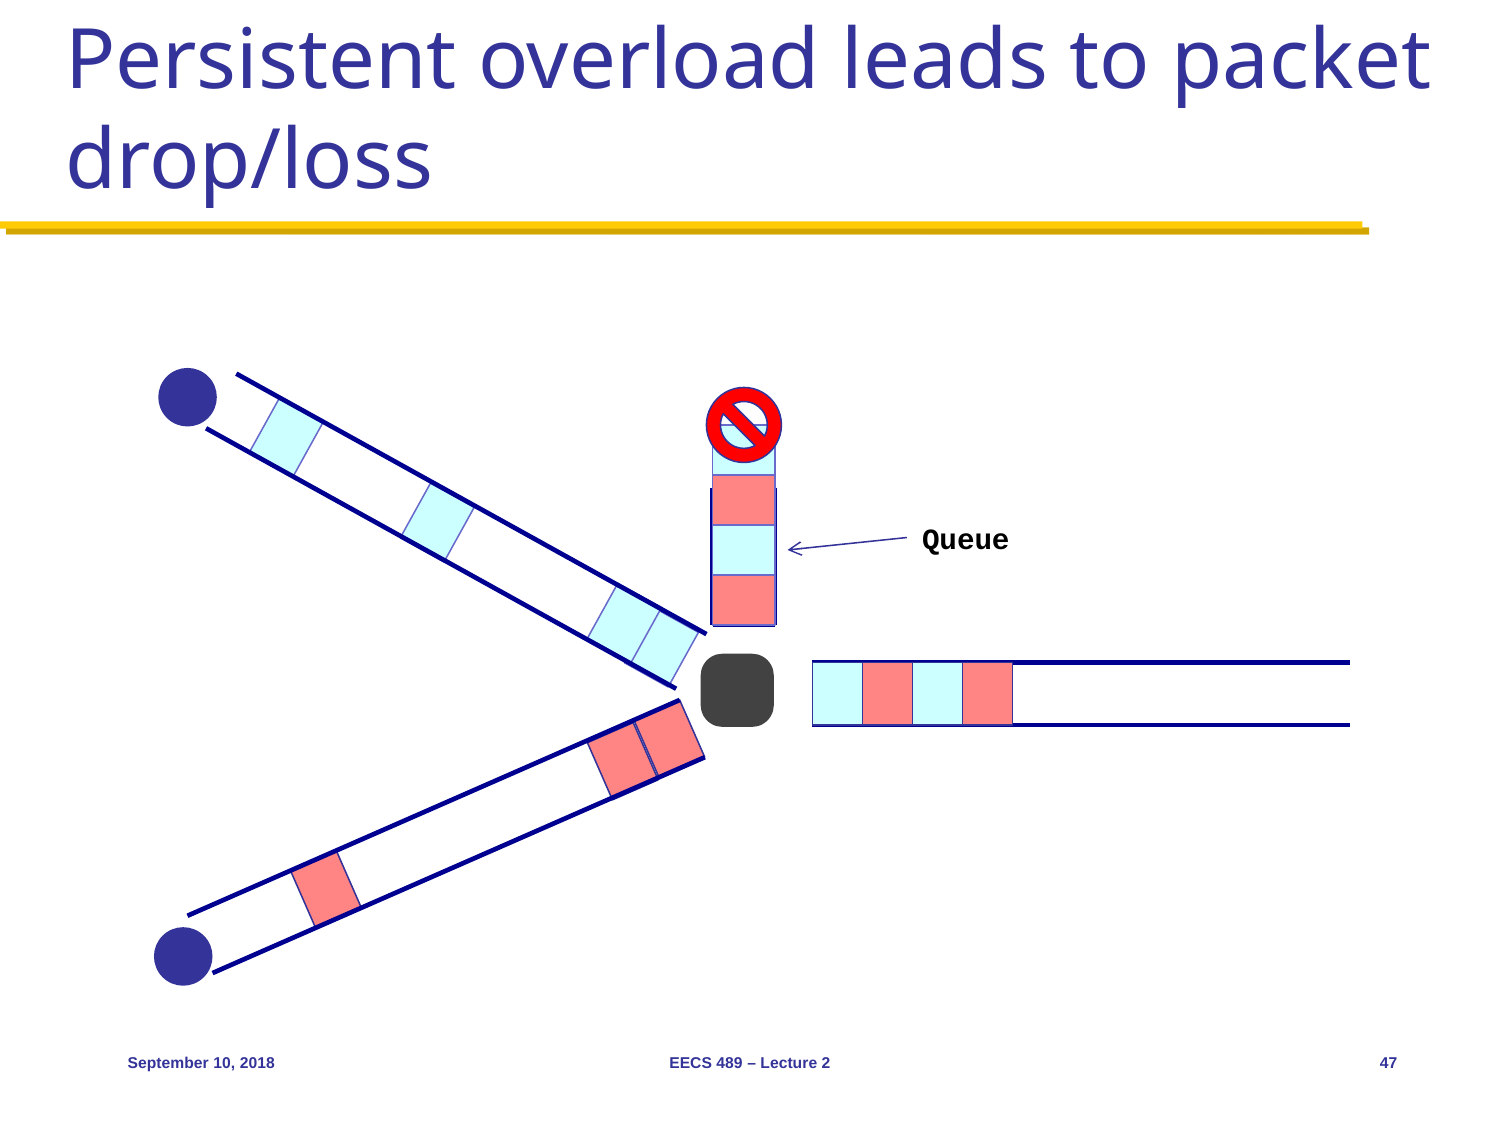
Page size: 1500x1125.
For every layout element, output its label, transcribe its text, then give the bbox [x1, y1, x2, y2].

text_box [700, 653, 774, 727]
footer EECS 489 – Lecture 2 [512, 1024, 988, 1101]
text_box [177, 804, 716, 870]
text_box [787, 537, 907, 551]
text_box [712, 447, 775, 475]
slide_number 47 [1312, 1024, 1413, 1101]
text_box [158, 367, 217, 427]
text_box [186, 498, 725, 566]
text_box Queue [906, 512, 1025, 563]
text_box [721, 425, 754, 448]
text_box [712, 475, 775, 486]
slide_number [112, 1024, 426, 1101]
title Persistent overload leads to packet drop/loss [49, 24, 1451, 213]
text_box [153, 927, 213, 986]
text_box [812, 662, 1351, 726]
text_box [712, 487, 776, 626]
text_box [755, 425, 767, 435]
text_box [706, 387, 782, 463]
